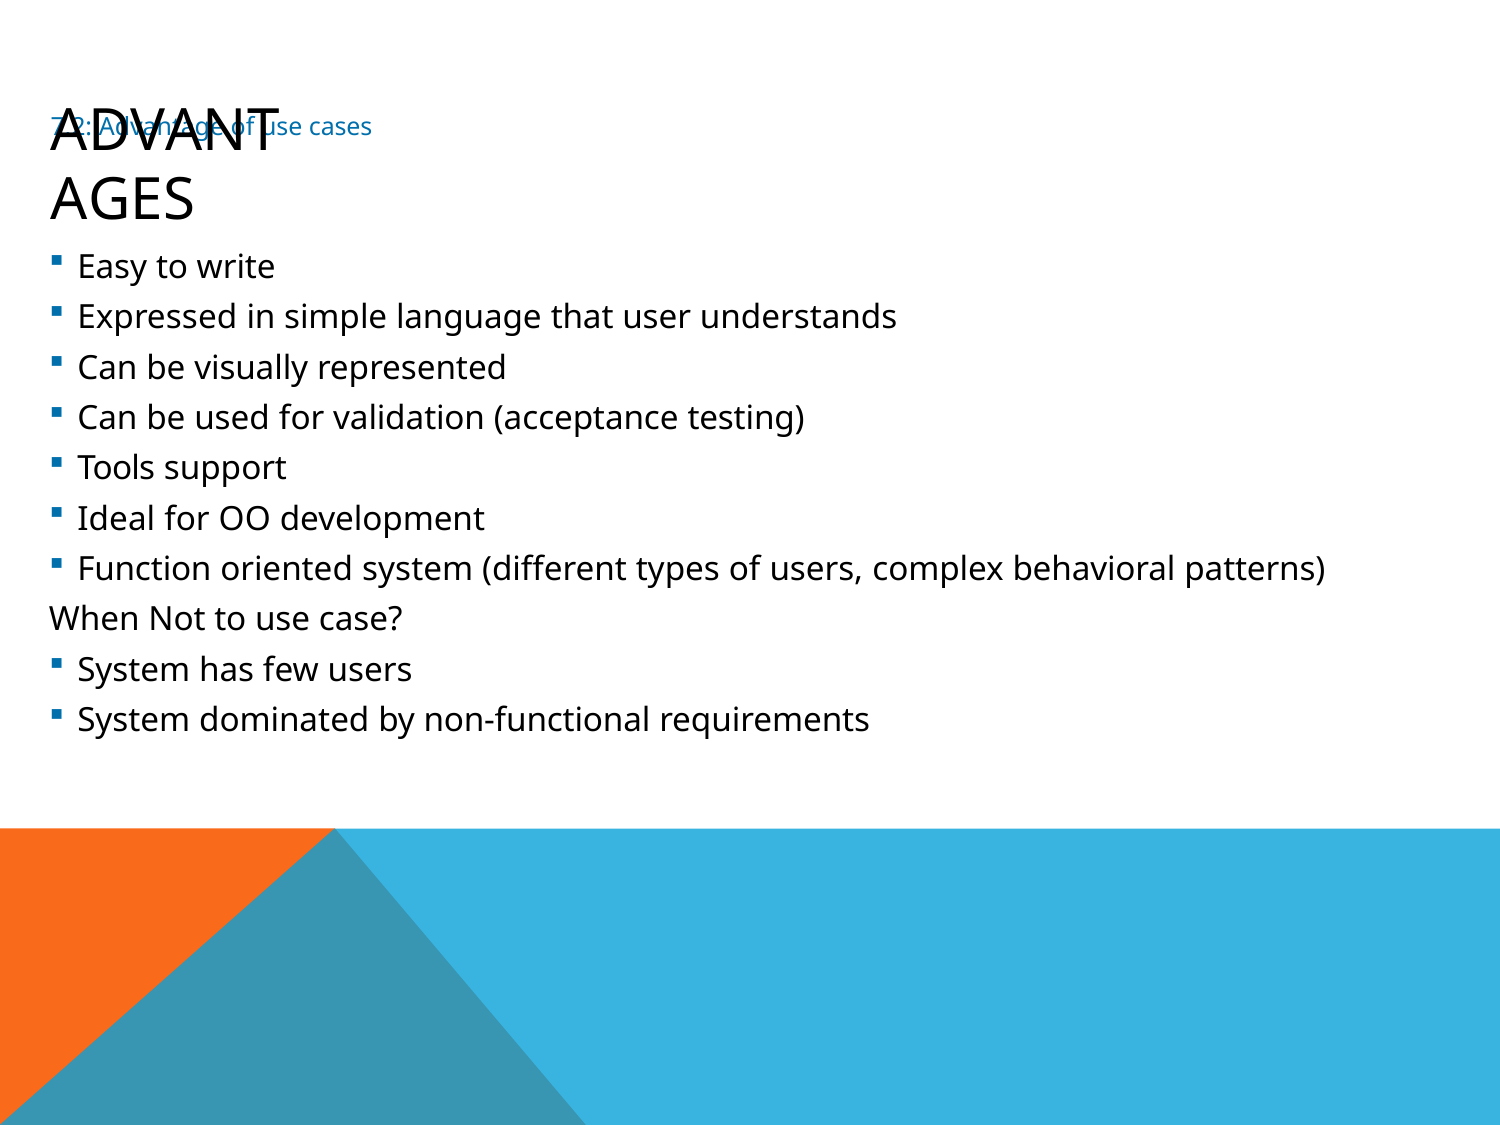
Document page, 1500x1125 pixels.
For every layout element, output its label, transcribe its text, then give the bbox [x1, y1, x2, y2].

text_box Easy to write Expressed in simple language that user understands Can be visually represented Can be used for validation (acceptance testing) Tools support Ideal for OO development Function oriented system (different types of users, complex behavioral patterns) When Not to use case? System has few users System dominated by non-functional requirements [46, 232, 1436, 739]
text_box 7.2: Advantage of use cases [296, 108, 411, 141]
title Advantages [48, 65, 296, 232]
